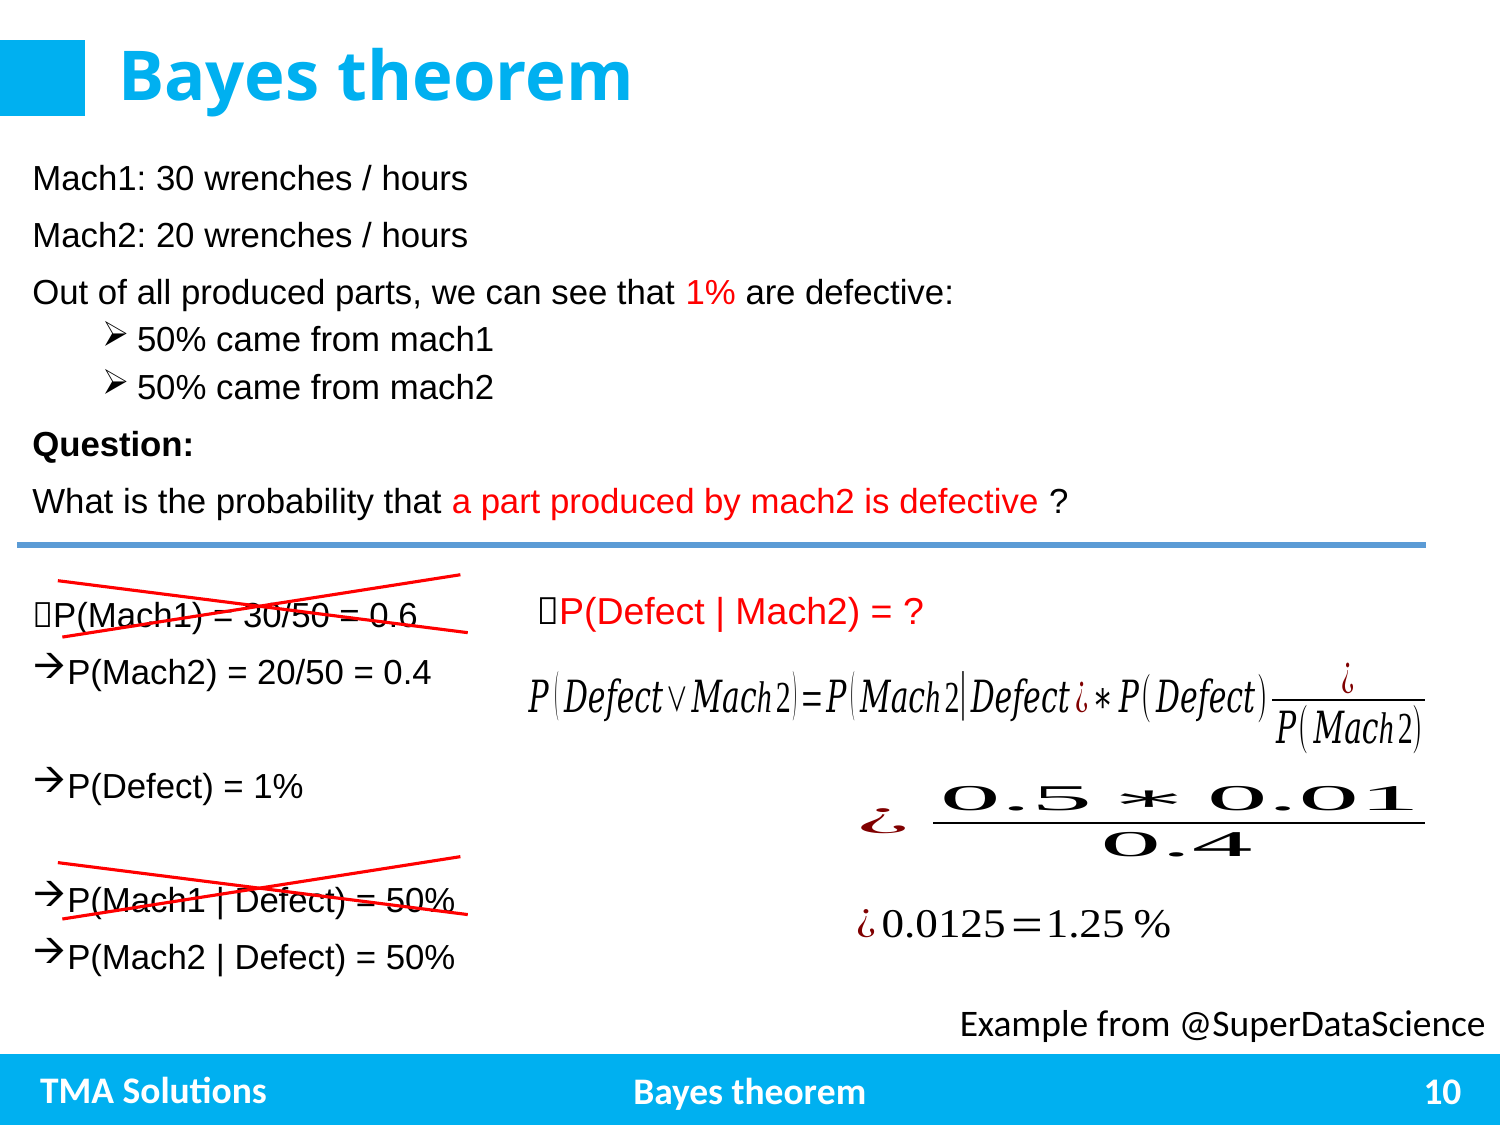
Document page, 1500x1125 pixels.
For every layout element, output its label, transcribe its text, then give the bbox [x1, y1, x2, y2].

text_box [62, 856, 461, 919]
footer Bayes theorem [496, 1059, 1004, 1120]
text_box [62, 574, 461, 638]
list Mach1: 30 wrenches / hours Mach2: 20 wrenches / hours Out of all produced parts, we can see that 1% are defective: 50% came from mach1 50% came from mach2 Question: What is the probability that a part produced by mach2 is defective ? P(Mach1) = 30/50 = 0.6 P(Mach2) = 20/50 = 0.4 P(Defect) = 1% P(Mach1 | Defect) = 50% P(Mach2 | Defect) = 50% [17, 548, 1380, 985]
title Bayes theorem [103, 41, 1397, 116]
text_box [57, 580, 62, 633]
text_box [461, 862, 468, 915]
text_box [461, 580, 468, 633]
slide_number 10 [1138, 1059, 1477, 1120]
text_box Example from @SuperDataScience [944, 991, 1500, 1052]
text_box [57, 862, 62, 915]
text_box P(Defect | Mach2) = ? [521, 579, 940, 639]
list Mach1: 30 wrenches / hours Mach2: 20 wrenches / hours Out of all produced parts, we can see that 1% are defective: 50% came from mach1 50% came from mach2 Question: What is the probability that a part produced by mach2 is defective ? P(Mach1) = 30/50 = 0.6 P(Mach2) = 20/50 = 0.4 P(Defect) = 1% P(Mach1 | Defect) = 50% P(Mach2 | Defect) = 50% [17, 153, 1380, 542]
